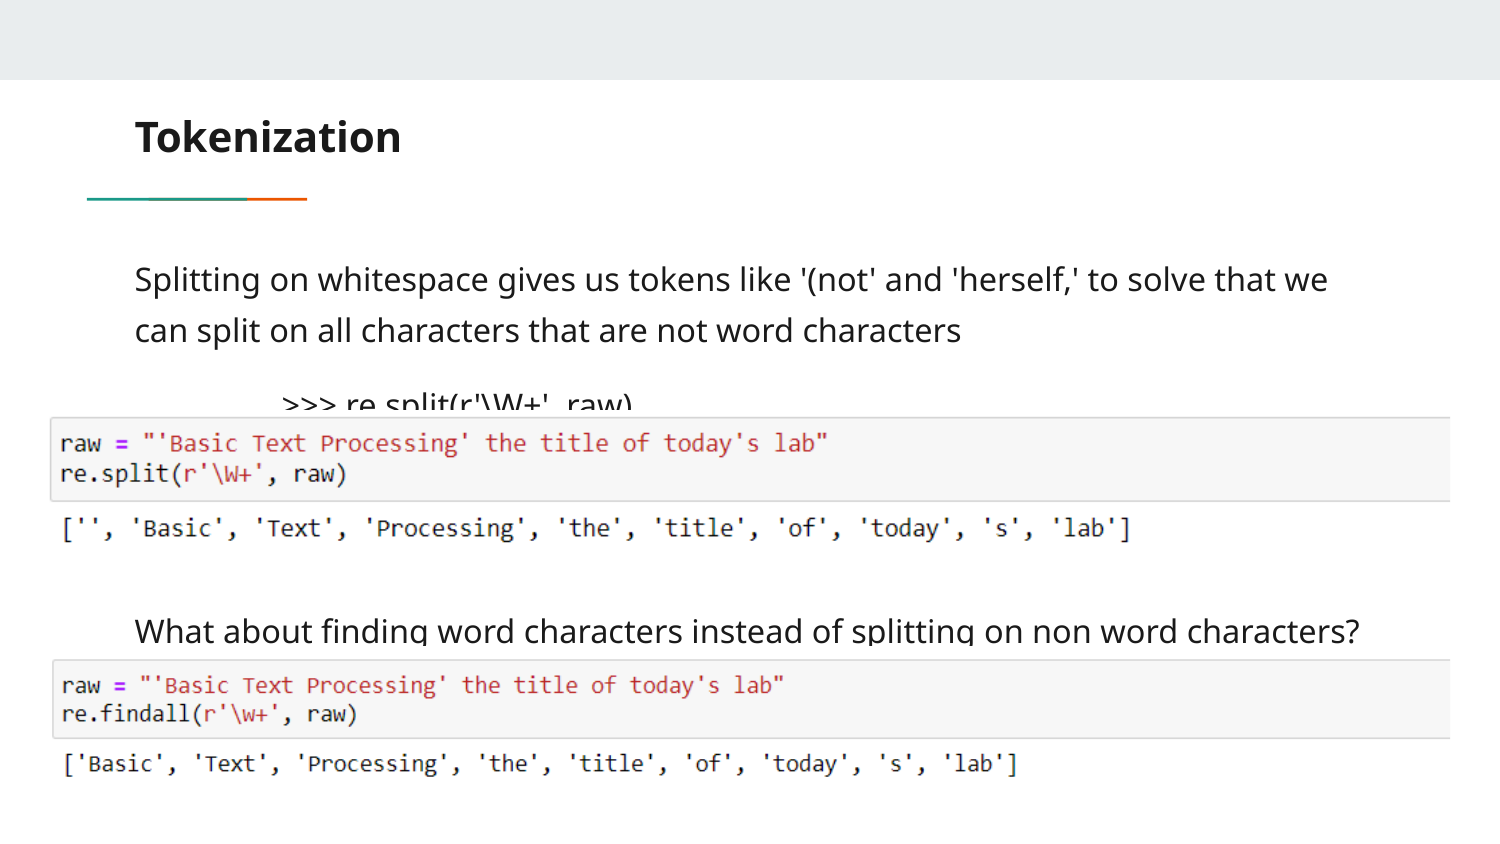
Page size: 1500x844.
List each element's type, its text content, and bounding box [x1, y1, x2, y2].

picture [42, 646, 1451, 786]
list Splitting on whitespace gives us tokens like '(not' and 'herself,' to solve that we can split on all characters that are not word characters >>> re.split(r'\W+', raw) What about finding word characters instead of splitting on non word characters? [119, 235, 1381, 408]
picture [42, 409, 1451, 551]
title Tokenization [119, 92, 1381, 181]
list Splitting on whitespace gives us tokens like '(not' and 'herself,' to solve that we can split on all characters that are not word characters >>> re.split(r'\W+', raw) What about finding word characters instead of splitting on non word characters? [119, 559, 1381, 644]
